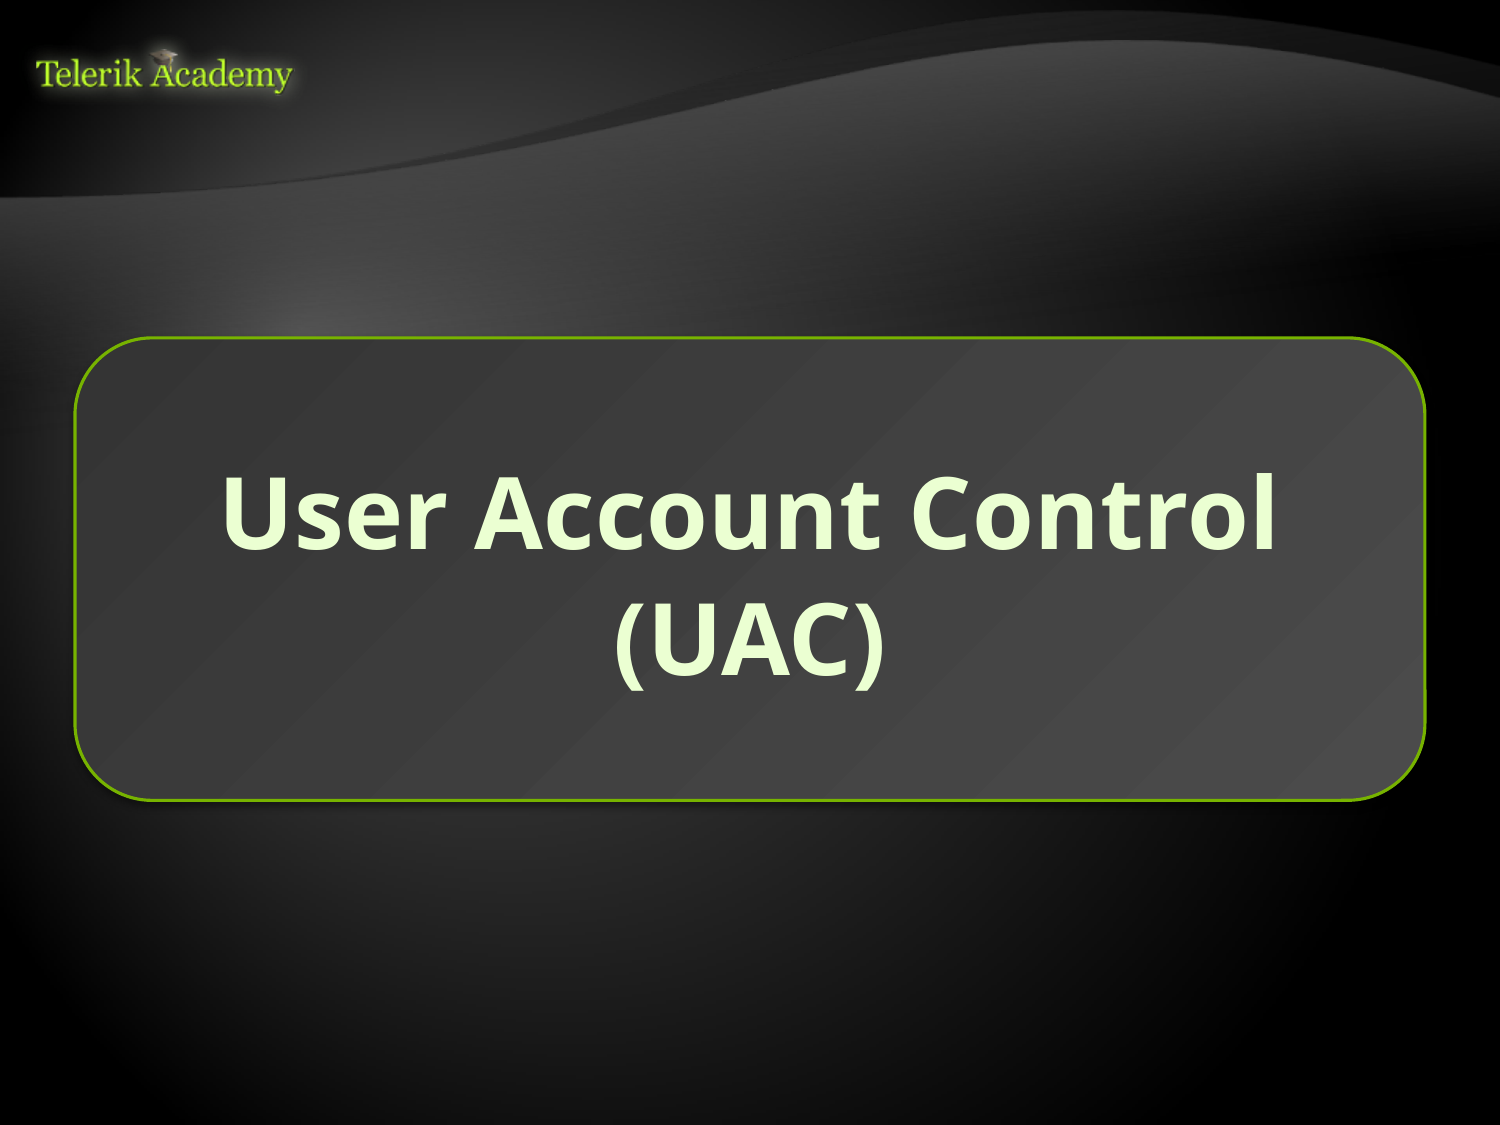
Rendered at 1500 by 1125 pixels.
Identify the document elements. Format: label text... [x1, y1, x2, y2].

picture [0, 0, 1500, 1125]
text_box User Account Control (UAC) [74, 337, 1426, 802]
